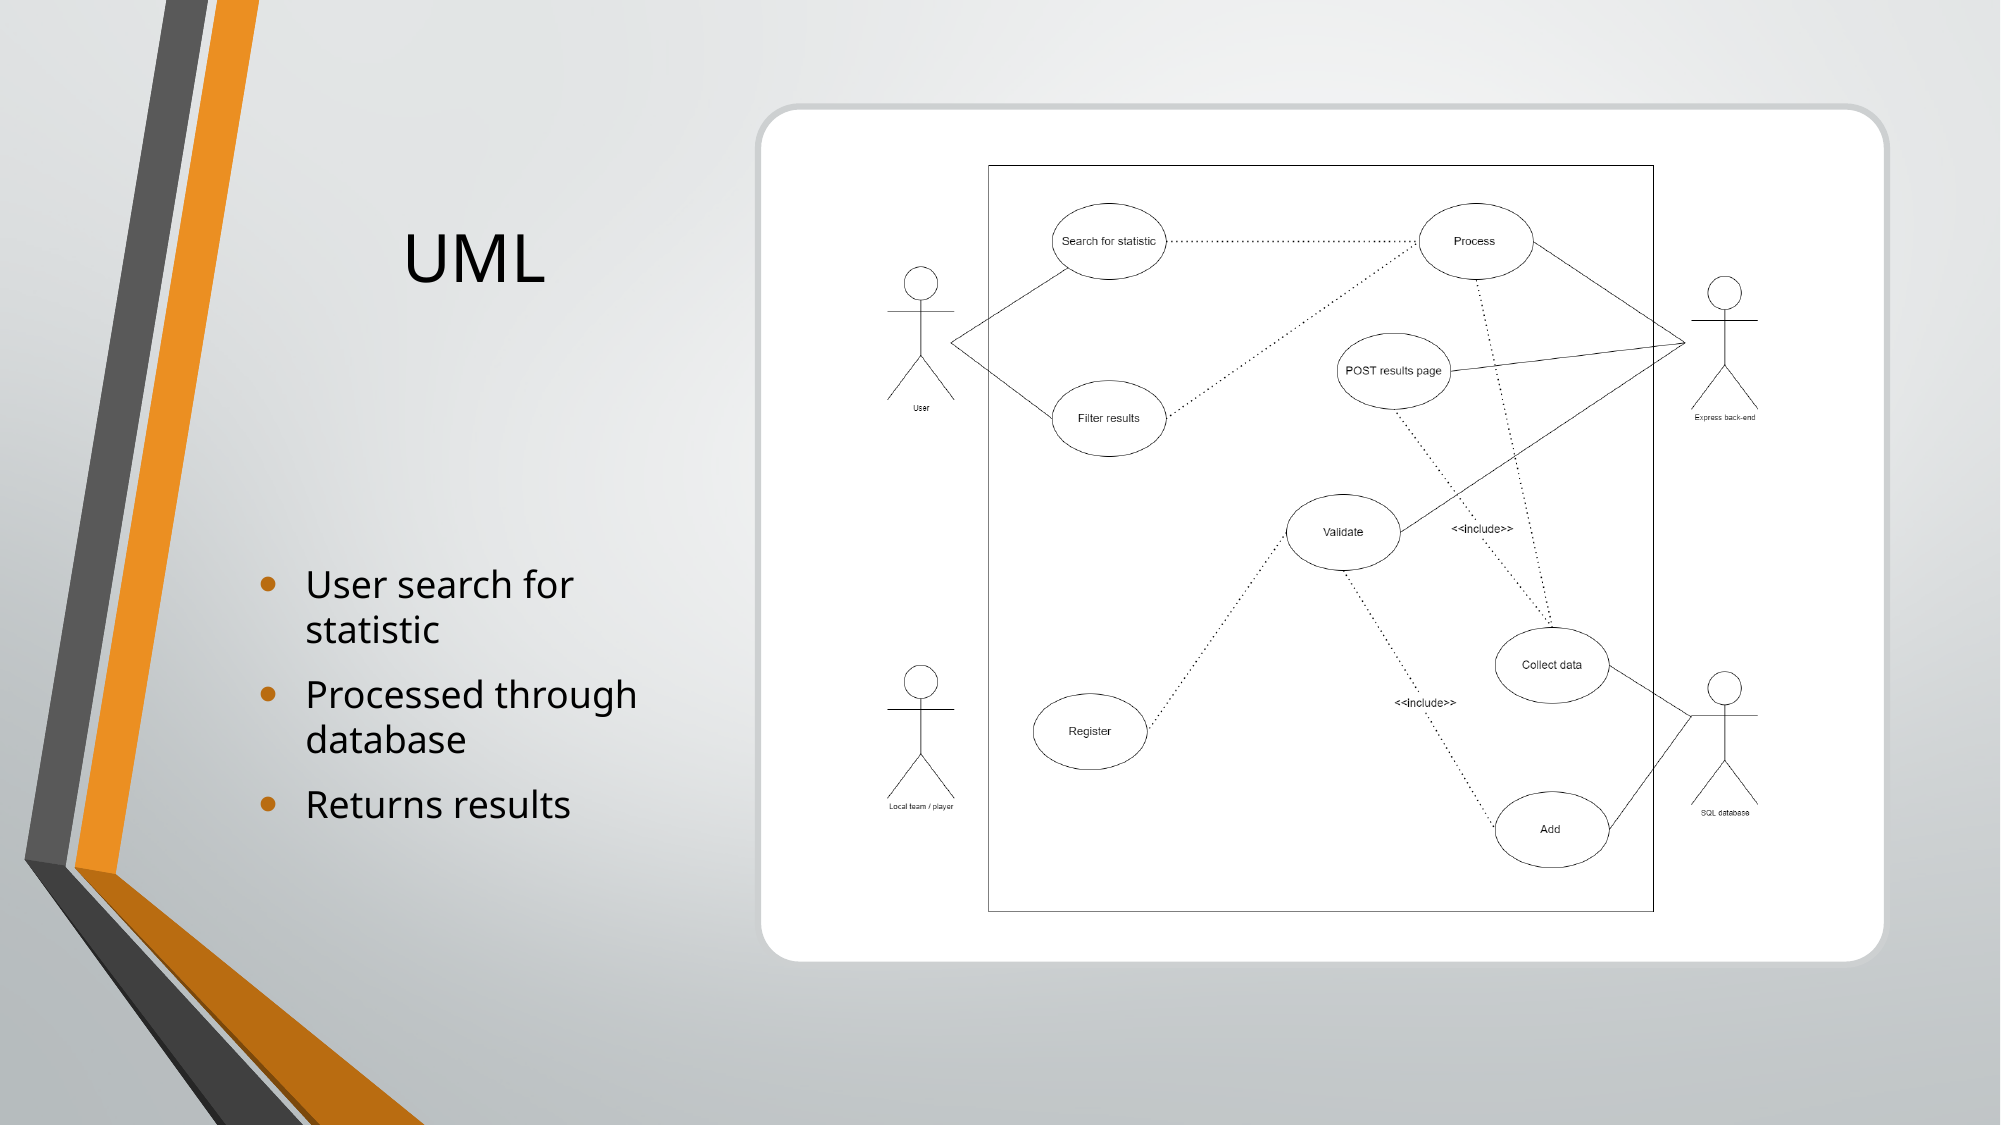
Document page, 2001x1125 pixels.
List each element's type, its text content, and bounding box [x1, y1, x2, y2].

list User search for statistic Processed through database Returns results [425, 437, 705, 950]
title UML [425, 112, 705, 400]
picture [886, 165, 1758, 912]
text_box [24, 0, 425, 1125]
text_box [756, 105, 1889, 967]
